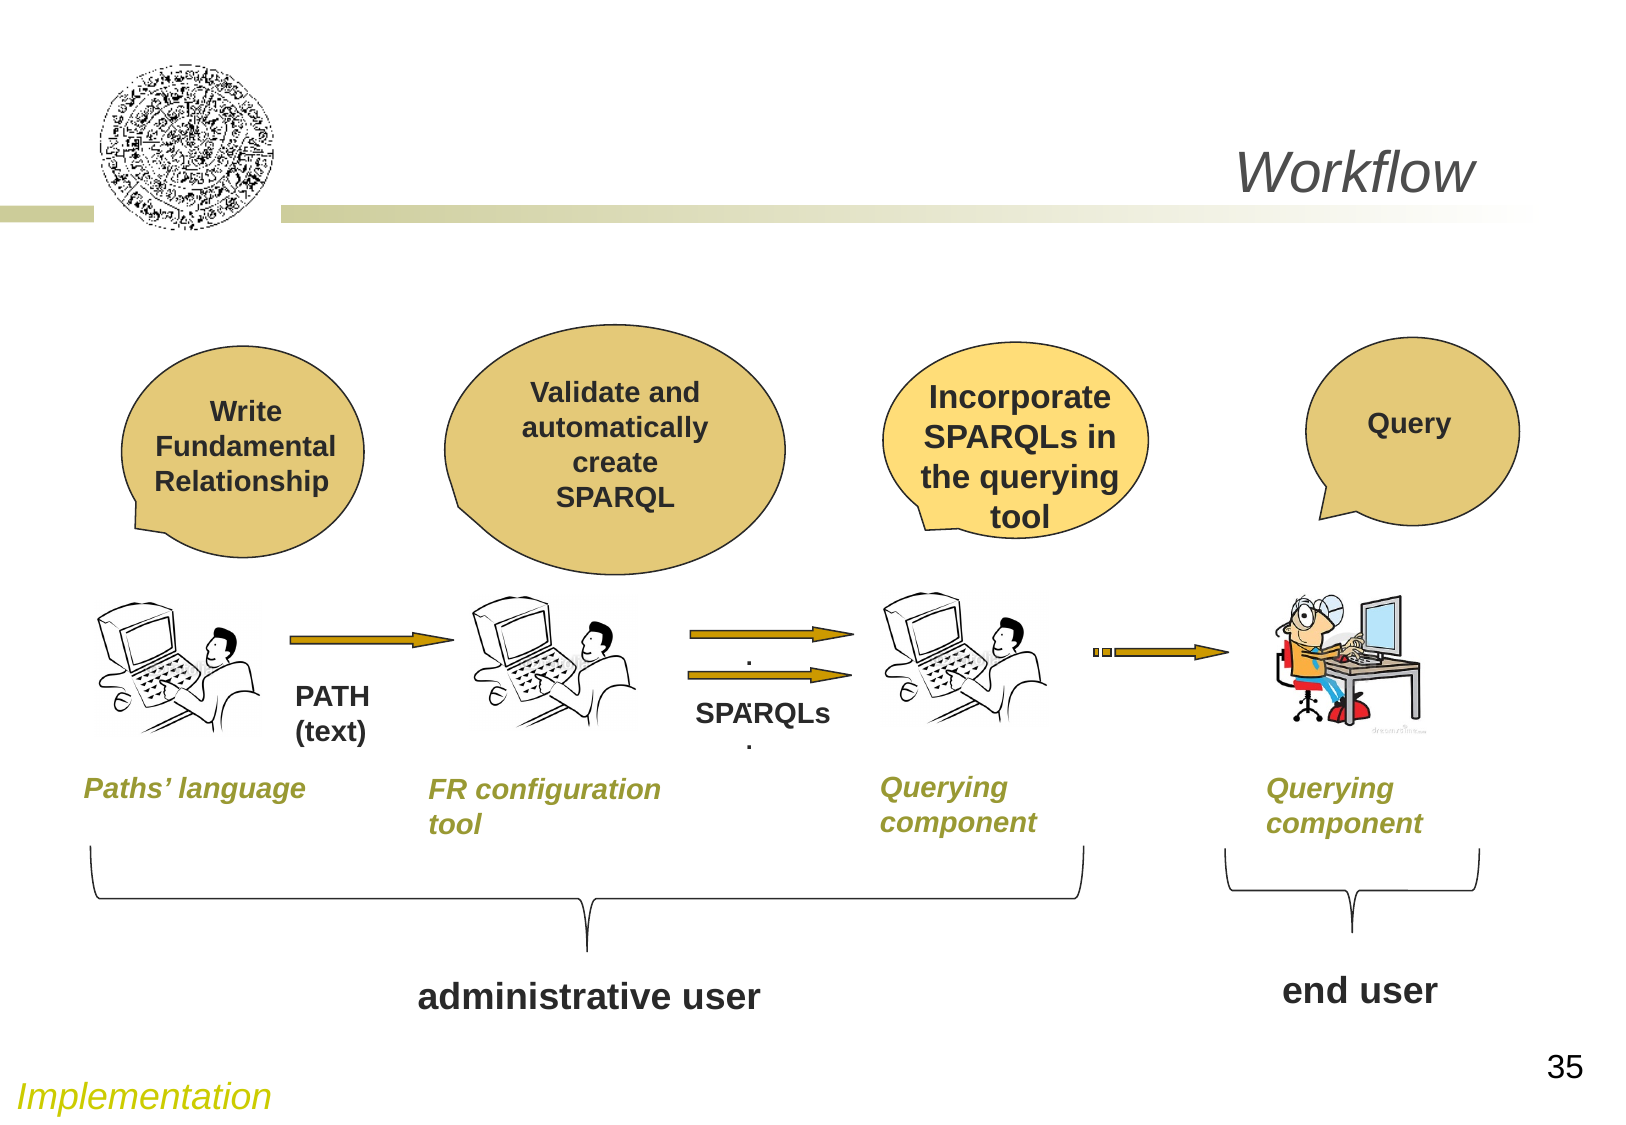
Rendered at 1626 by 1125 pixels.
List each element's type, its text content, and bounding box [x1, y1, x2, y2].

text_box [882, 388, 903, 492]
text_box [927, 342, 1104, 367]
text_box administrative user [402, 964, 777, 1025]
title Workflow [316, 116, 1490, 212]
slide_number 35 [1524, 1037, 1600, 1101]
text_box Paths’ language [68, 762, 346, 812]
text_box [1102, 648, 1112, 656]
text_box Querying component [1251, 762, 1465, 847]
text_box [1225, 848, 1480, 933]
text_box FR configuration tool [413, 763, 691, 845]
text_box [789, 667, 852, 683]
text_box PATH (text) [280, 669, 441, 755]
text_box SPARQLs [680, 687, 730, 738]
text_box [688, 671, 730, 679]
text_box SPARQLs [789, 687, 856, 738]
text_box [1305, 337, 1520, 526]
picture [1271, 578, 1427, 736]
text_box [1137, 400, 1149, 480]
text_box Querying component [865, 761, 1079, 845]
picture [468, 594, 638, 731]
text_box [1094, 648, 1099, 656]
text_box [690, 627, 854, 642]
text_box [90, 845, 1084, 952]
text_box . . . [730, 632, 789, 763]
text_box Implementation [1, 1064, 288, 1125]
text_box Incorporate SPARQLs in the querying tool [903, 367, 1137, 543]
picture [880, 590, 1050, 727]
text_box end user [1267, 958, 1454, 1019]
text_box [444, 324, 786, 575]
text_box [121, 345, 365, 558]
text_box [290, 632, 454, 648]
text_box [1115, 645, 1229, 660]
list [93, 599, 263, 737]
